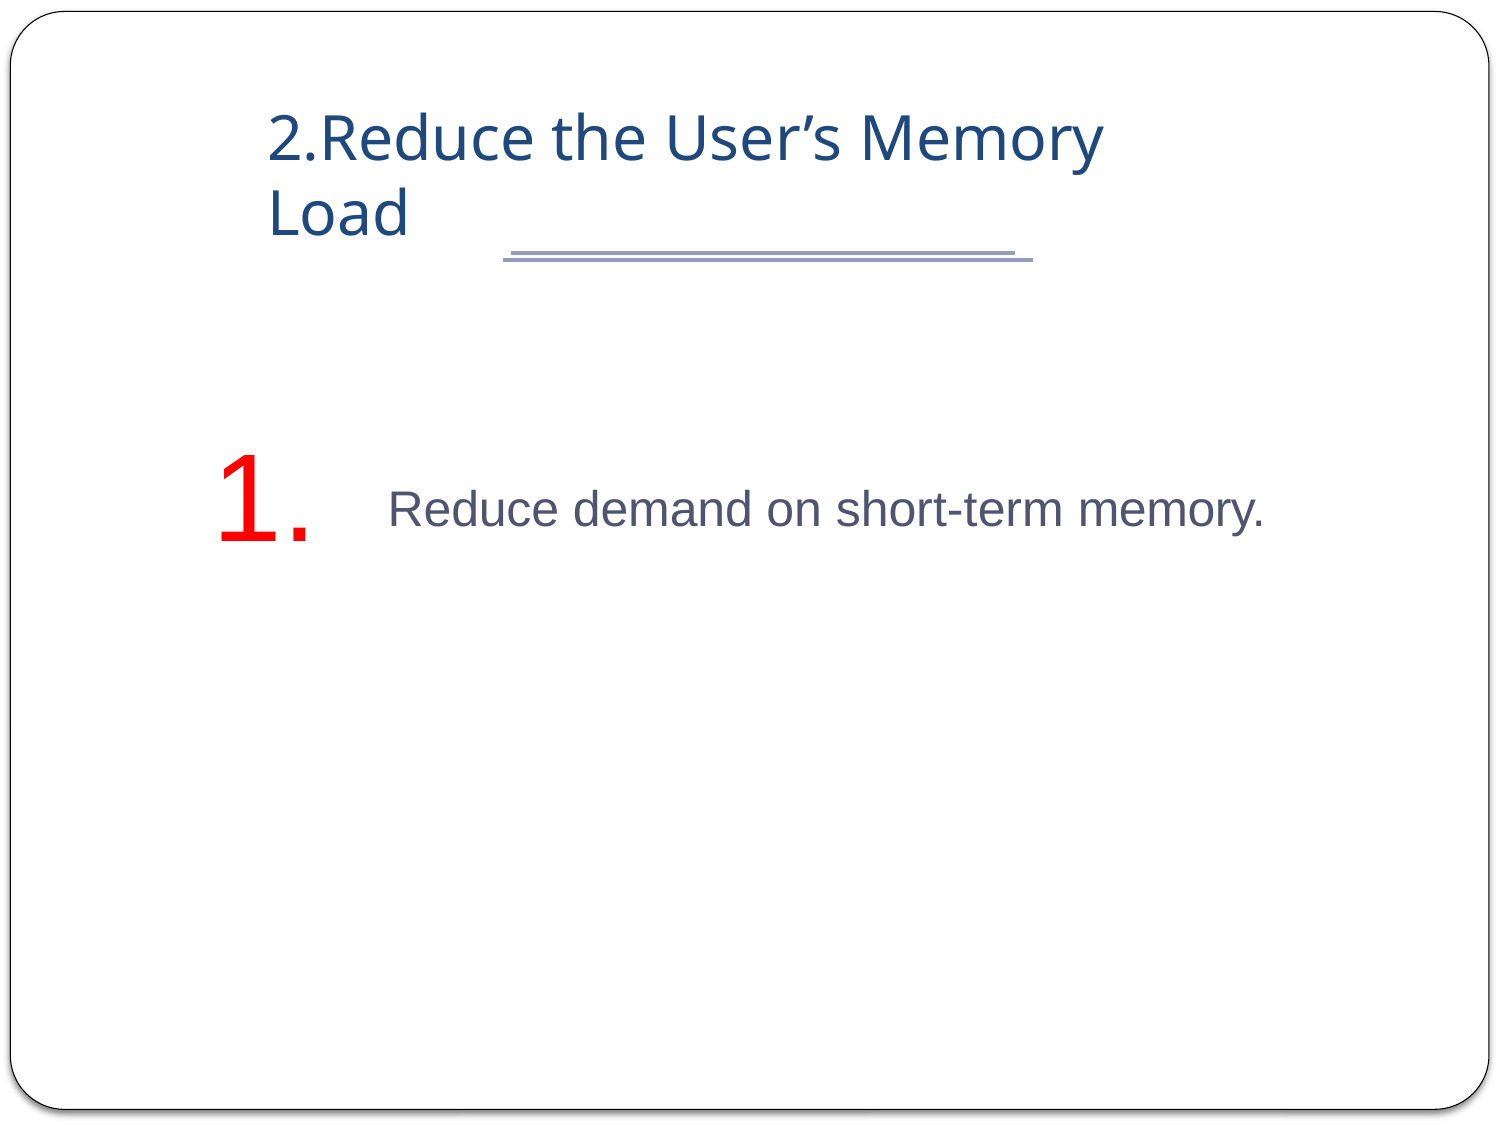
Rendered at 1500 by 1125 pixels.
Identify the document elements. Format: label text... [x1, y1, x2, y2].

text_box Reduce demand on short-term memory. [385, 474, 1273, 537]
title 2.Reduce the User’s Memory Load [264, 57, 1235, 248]
text_box 1. [210, 414, 320, 567]
